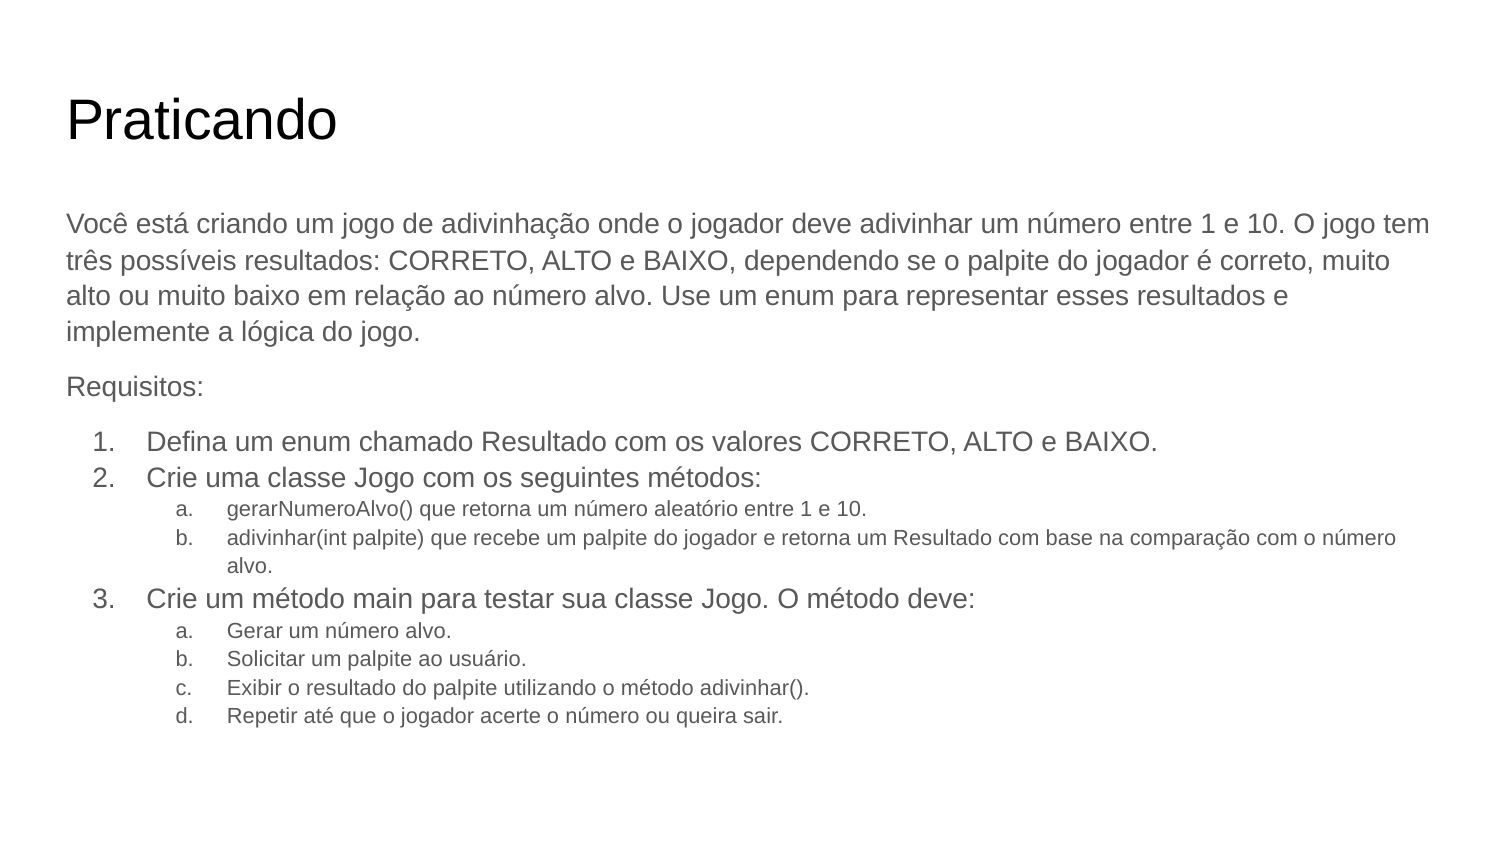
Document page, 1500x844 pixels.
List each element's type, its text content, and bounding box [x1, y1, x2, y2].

title Praticando [51, 72, 1449, 167]
list Você está criando um jogo de adivinhação onde o jogador deve adivinhar um número entre 1 e 10. O jogo tem três possíveis resultados: CORRETO, ALTO e BAIXO, dependendo se o palpite do jogador é correto, muito alto ou muito baixo em relação ao número alvo. Use um enum para representar esses resultados e implemente a lógica do jogo. Requisitos: Defina um enum chamado Resultado com os valores CORRETO, ALTO e BAIXO. Crie uma classe Jogo com os seguintes métodos: gerarNumeroAlvo() que retorna um número aleatório entre 1 e 10. adivinhar(int palpite) que recebe um palpite do jogador e retorna um Resultado com base na comparação com o número alvo. Crie um método main para testar sua classe Jogo. O método deve: Gerar um número alvo. Solicitar um palpite ao usuário. Exibir o resultado do palpite utilizando o método adivinhar(). Repetir até que o jogador acerte o número ou queira sair. [51, 189, 1449, 750]
